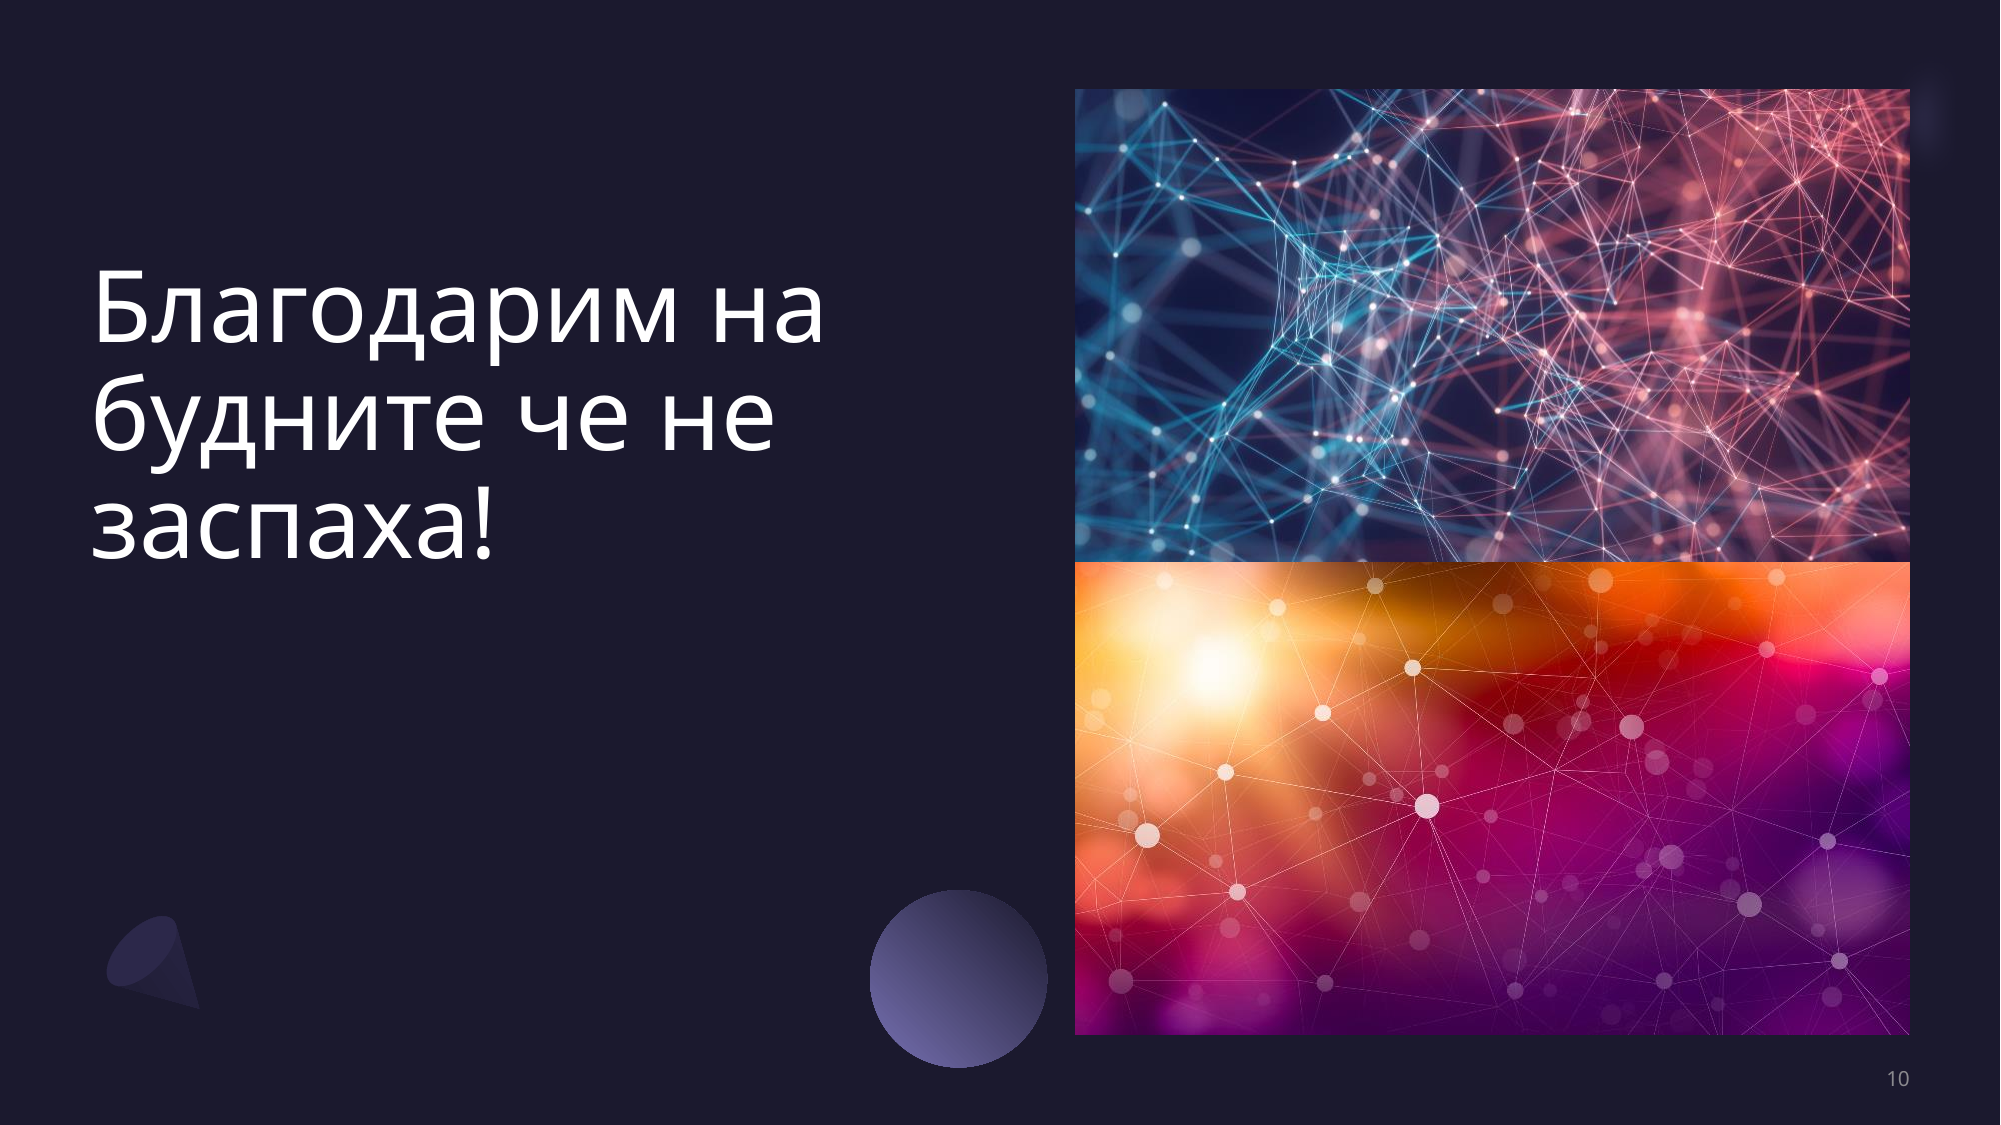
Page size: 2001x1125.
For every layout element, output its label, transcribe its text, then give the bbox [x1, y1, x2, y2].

slide_number 10 [1632, 1067, 1910, 1093]
title Благодарим на будните че не заспаха! [90, 90, 983, 580]
picture [1075, 89, 1910, 1035]
